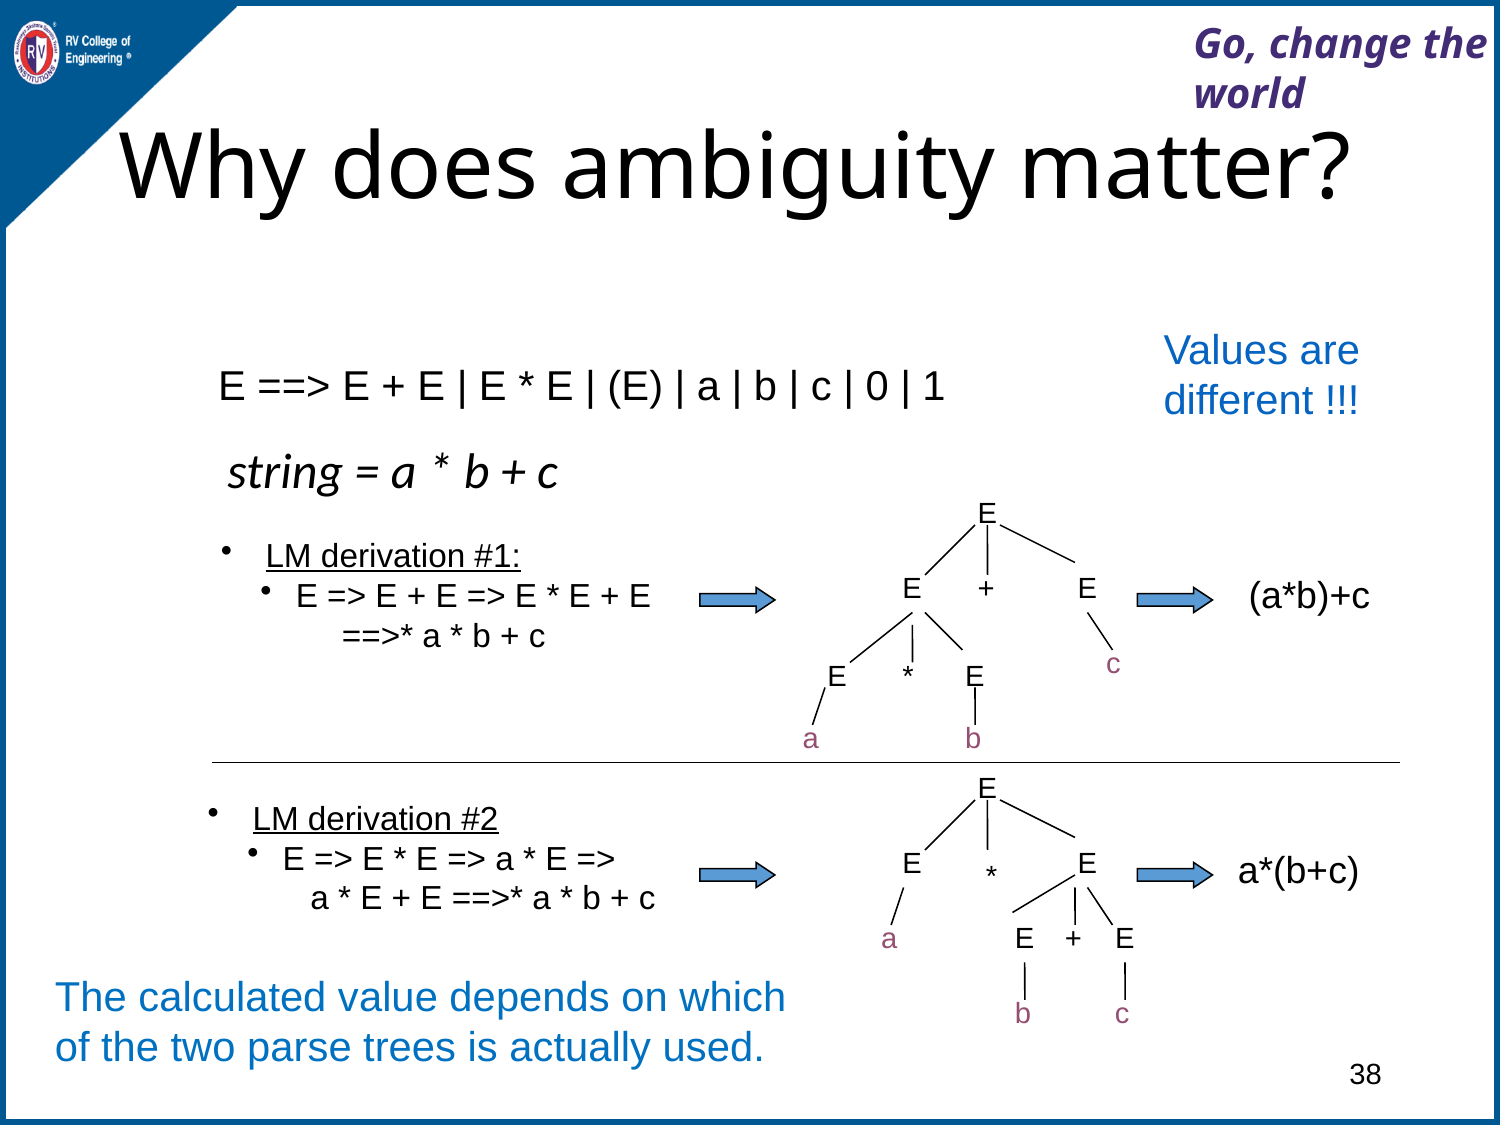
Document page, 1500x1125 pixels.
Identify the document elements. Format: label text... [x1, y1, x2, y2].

text_box c [1091, 637, 1136, 688]
text_box (a*b)+c [1223, 563, 1386, 624]
text_box E [950, 649, 1000, 700]
slide_number 38 [1059, 1042, 1397, 1103]
text_box LM derivation #1: E => E + E => E * E + E ==>* a * b + c [206, 527, 677, 662]
list string = a * b + c [212, 437, 619, 507]
picture [1, 6, 237, 232]
text_box a*(b+c) [1223, 838, 1375, 899]
text_box E [887, 837, 937, 888]
text_box E [1062, 562, 1113, 613]
text_box [699, 862, 775, 888]
text_box b [1000, 987, 1047, 1038]
text_box * [887, 649, 929, 700]
text_box E [812, 649, 862, 700]
text_box E [1100, 912, 1150, 963]
text_box * [970, 849, 1013, 900]
text_box + [1050, 912, 1097, 963]
text_box Values are different !!! [1148, 315, 1387, 431]
text_box b [950, 712, 997, 762]
text_box [699, 587, 775, 613]
text_box E [962, 763, 1013, 813]
text_box E [962, 487, 1013, 538]
text_box a [787, 712, 834, 762]
title Why does ambiguity matter? [103, 59, 1397, 278]
text_box E [1062, 837, 1113, 888]
text_box E [1000, 912, 1050, 963]
text_box E [887, 562, 937, 613]
text_box E ==> E + E | E * E | (E) | a | b | c | 0 | 1 [203, 351, 973, 417]
text_box The calculated value depends on which of the two parse trees is actually used. [40, 962, 814, 1078]
text_box LM derivation #2 E => E * E => a * E => a * E + E ==>* a * b + c [192, 789, 700, 924]
text_box c [1100, 987, 1145, 1038]
text_box [1137, 587, 1213, 613]
text_box [1137, 862, 1213, 888]
text_box a [866, 912, 913, 963]
text_box + [962, 562, 1010, 613]
